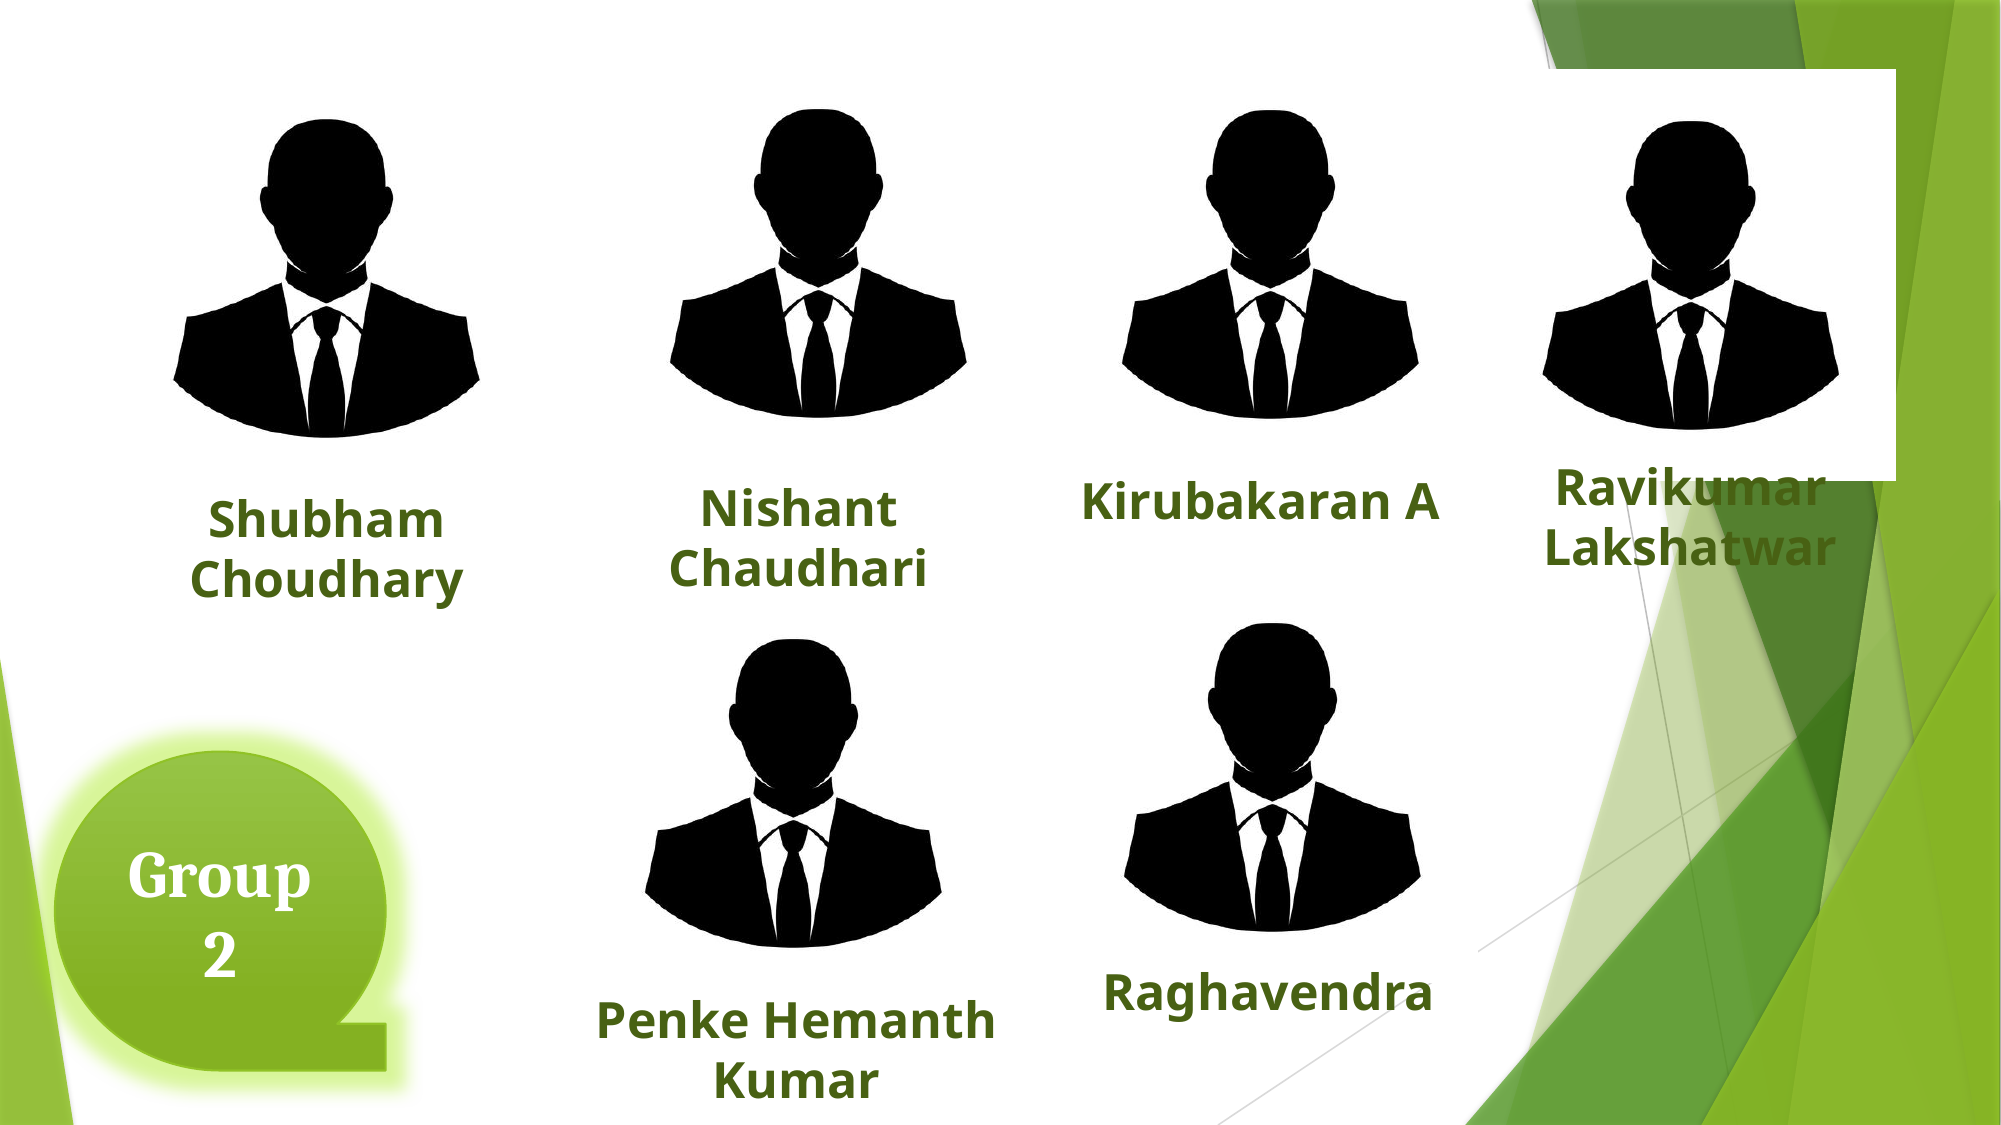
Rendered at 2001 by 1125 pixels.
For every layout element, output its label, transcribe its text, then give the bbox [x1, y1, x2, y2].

text_box Raghavendra [1032, 952, 1506, 1028]
text_box Penke Hemanth Kumar [560, 980, 1033, 1116]
picture [1484, 69, 1897, 482]
text_box Shubham Choudhary [90, 480, 563, 616]
text_box Kirubakaran A [1023, 462, 1454, 538]
picture [1063, 57, 1476, 470]
text_box Group 2 [53, 750, 387, 1072]
picture [113, 65, 538, 491]
text_box Ravikumar Lakshatwar [1454, 447, 1927, 583]
picture [587, 587, 1000, 1000]
text_box Nishant Chaudhari [562, 469, 1036, 604]
picture [1066, 571, 1479, 984]
picture [612, 56, 1025, 469]
